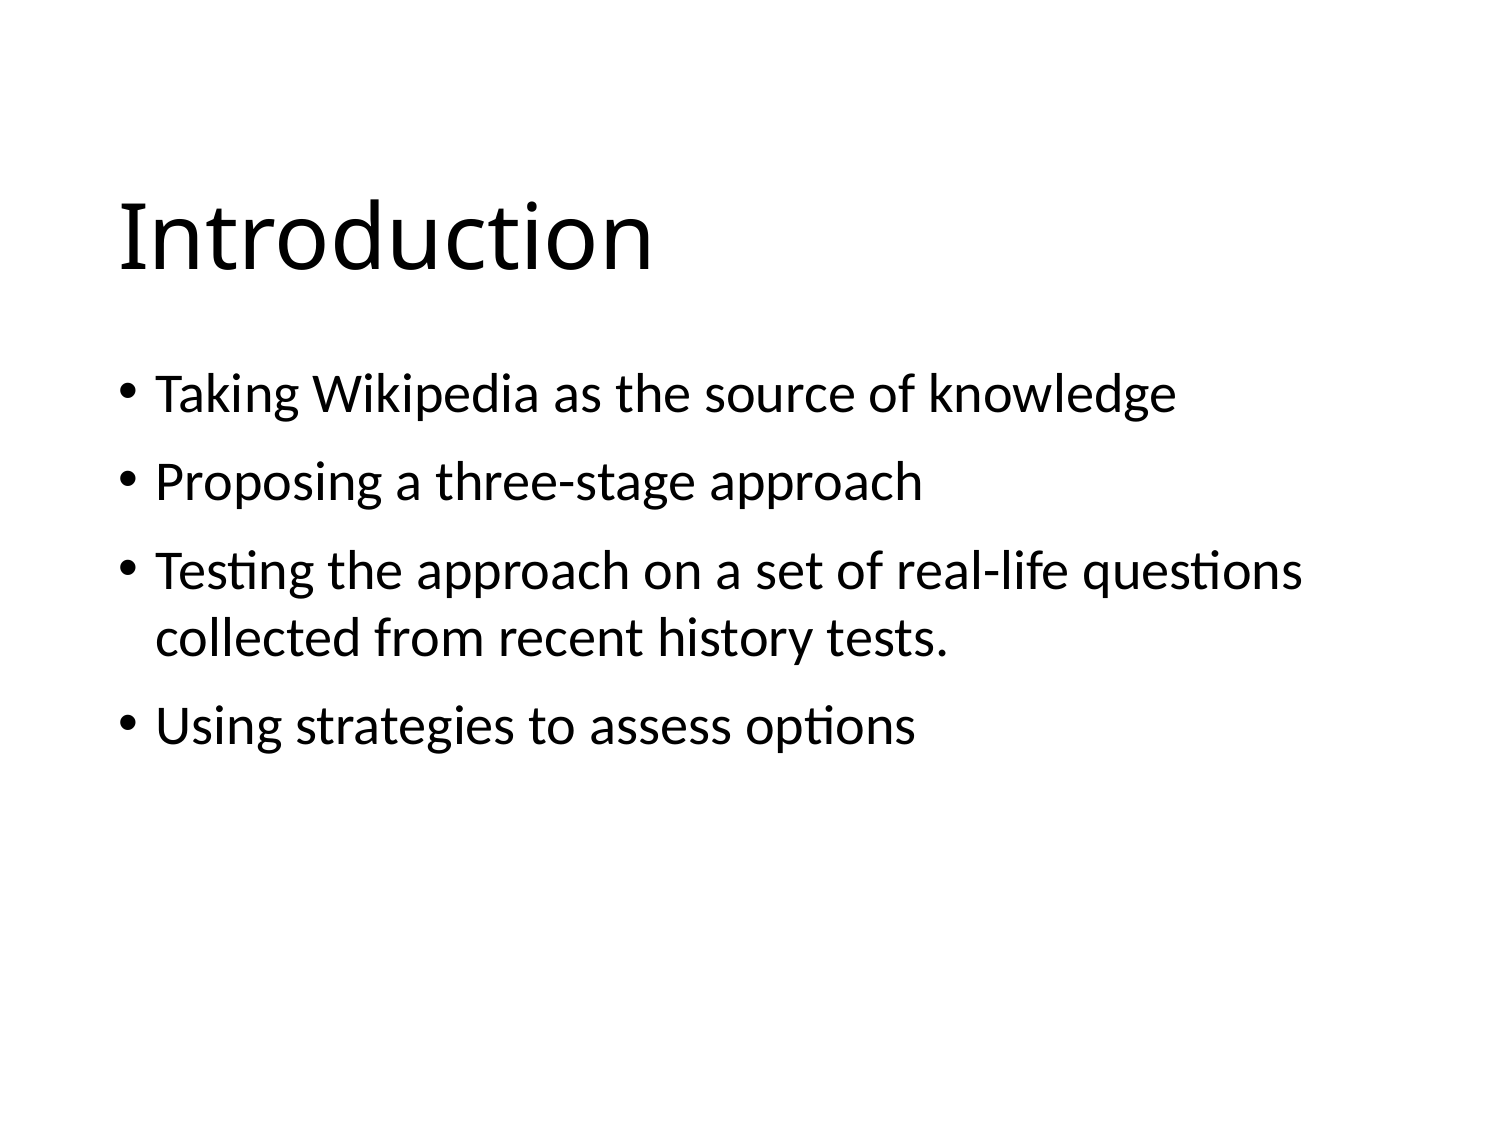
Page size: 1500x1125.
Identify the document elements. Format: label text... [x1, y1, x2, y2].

title Introduction [103, 131, 1397, 348]
list Taking Wikipedia as the source of knowledge Proposing a three-stage approach Testing the approach on a set of real-life questions collected from recent history tests. Using strategies to assess options [103, 348, 1449, 884]
